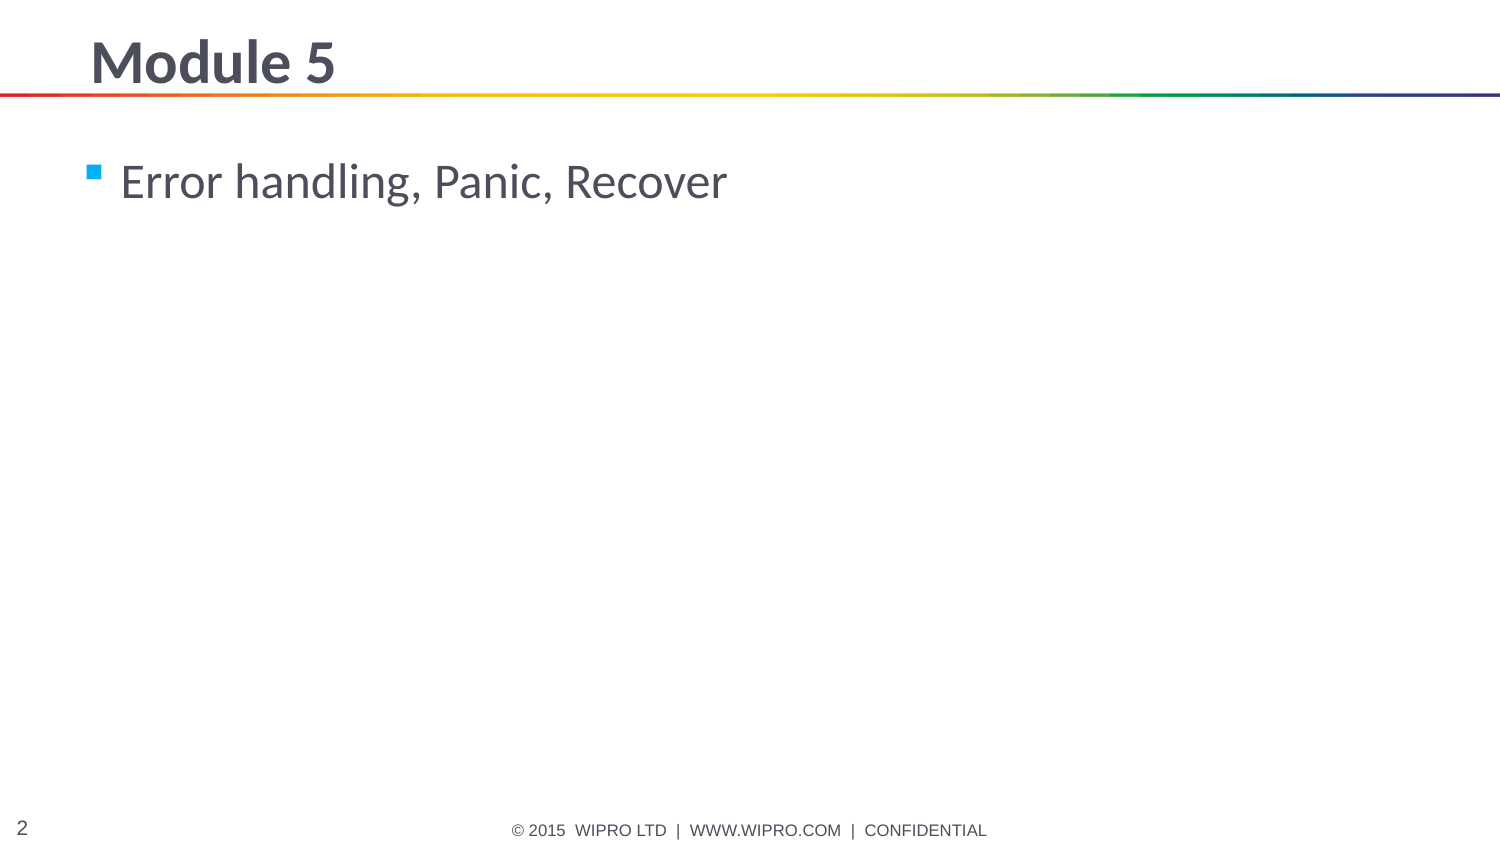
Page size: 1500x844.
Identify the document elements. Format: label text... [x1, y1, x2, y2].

list Error handling, Panic, Recover [75, 140, 1425, 775]
title Module 5 [74, 13, 1426, 105]
